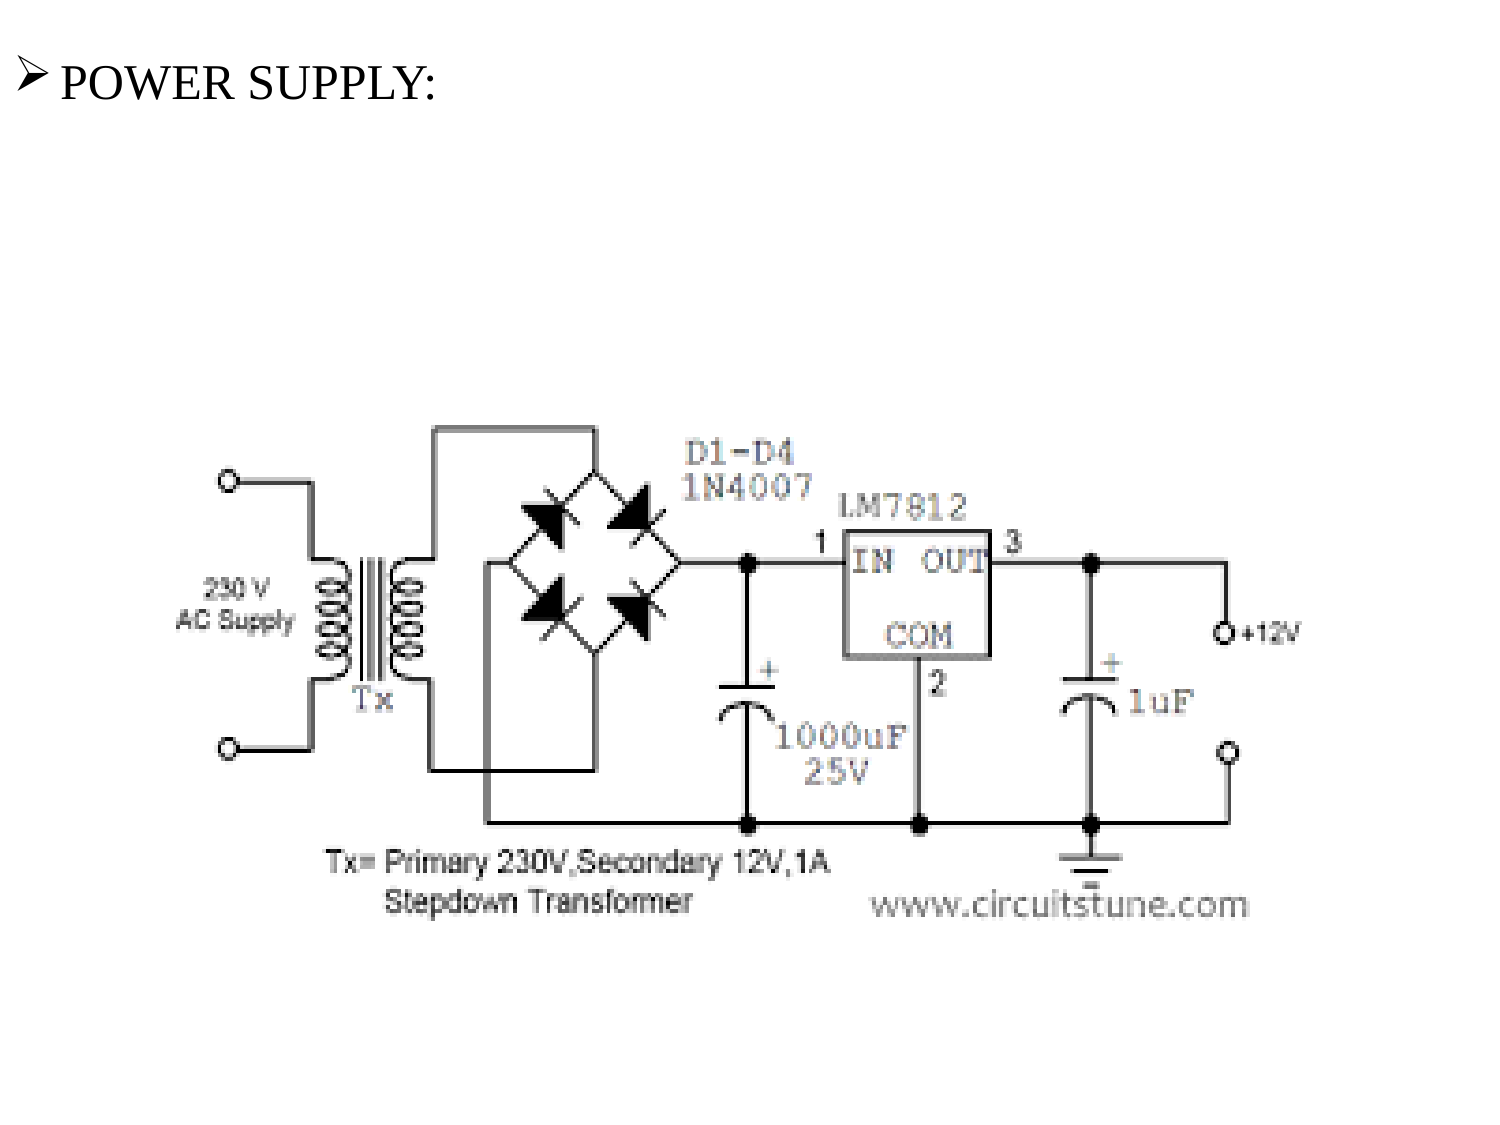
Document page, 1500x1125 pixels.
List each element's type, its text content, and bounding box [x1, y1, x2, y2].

picture [147, 361, 1329, 1002]
text_box POWER SUPPLY: [0, 42, 998, 118]
